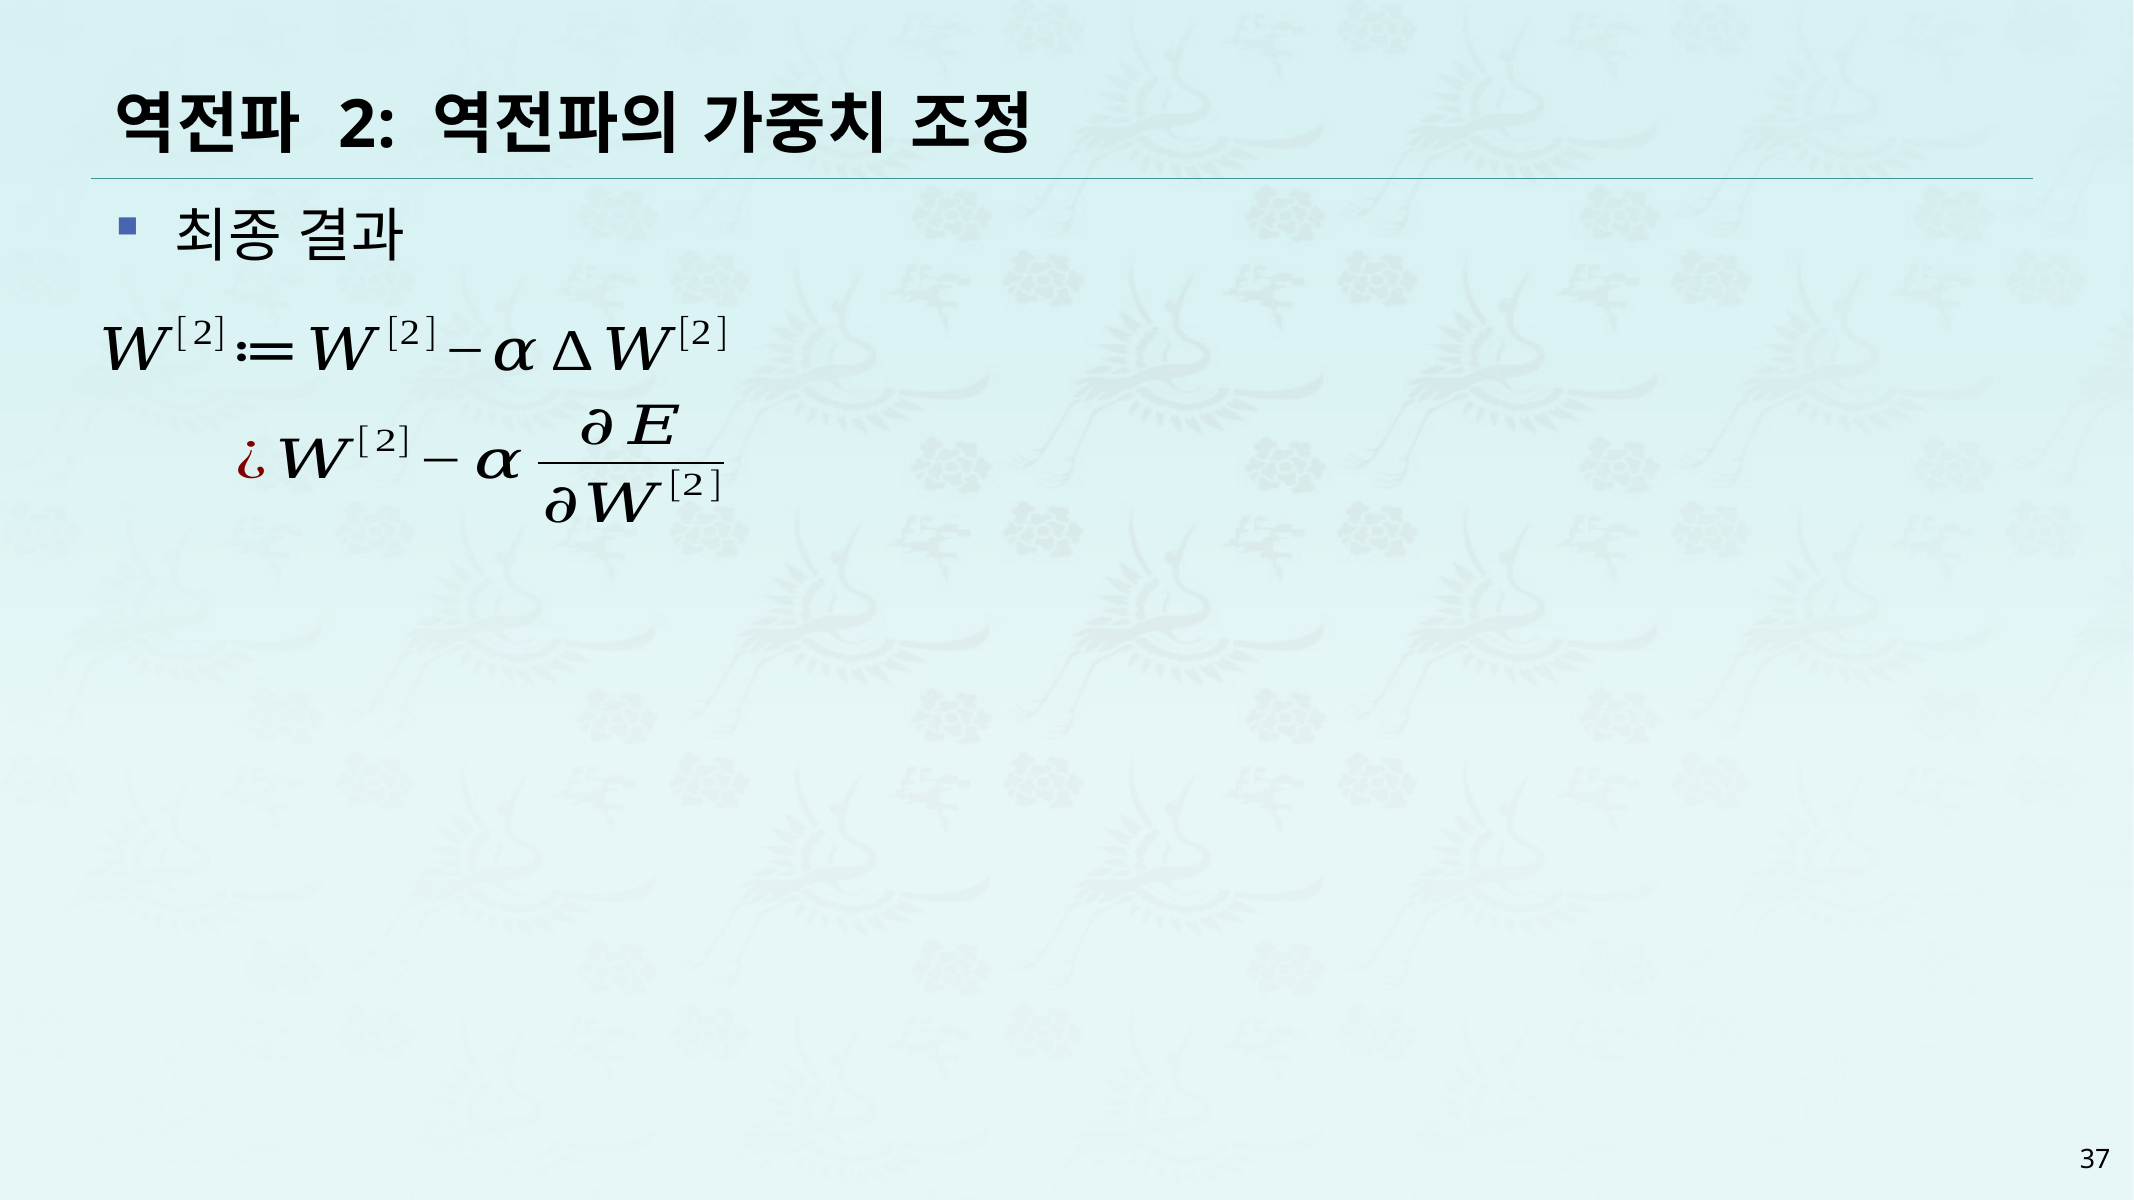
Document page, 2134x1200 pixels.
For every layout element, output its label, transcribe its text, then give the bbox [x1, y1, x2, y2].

slide_number 37 [1937, 1128, 2125, 1193]
list 최종 결과 [99, 191, 1081, 1129]
title 역전파 2: 역전파의 가중치 조정 [99, 62, 2034, 179]
